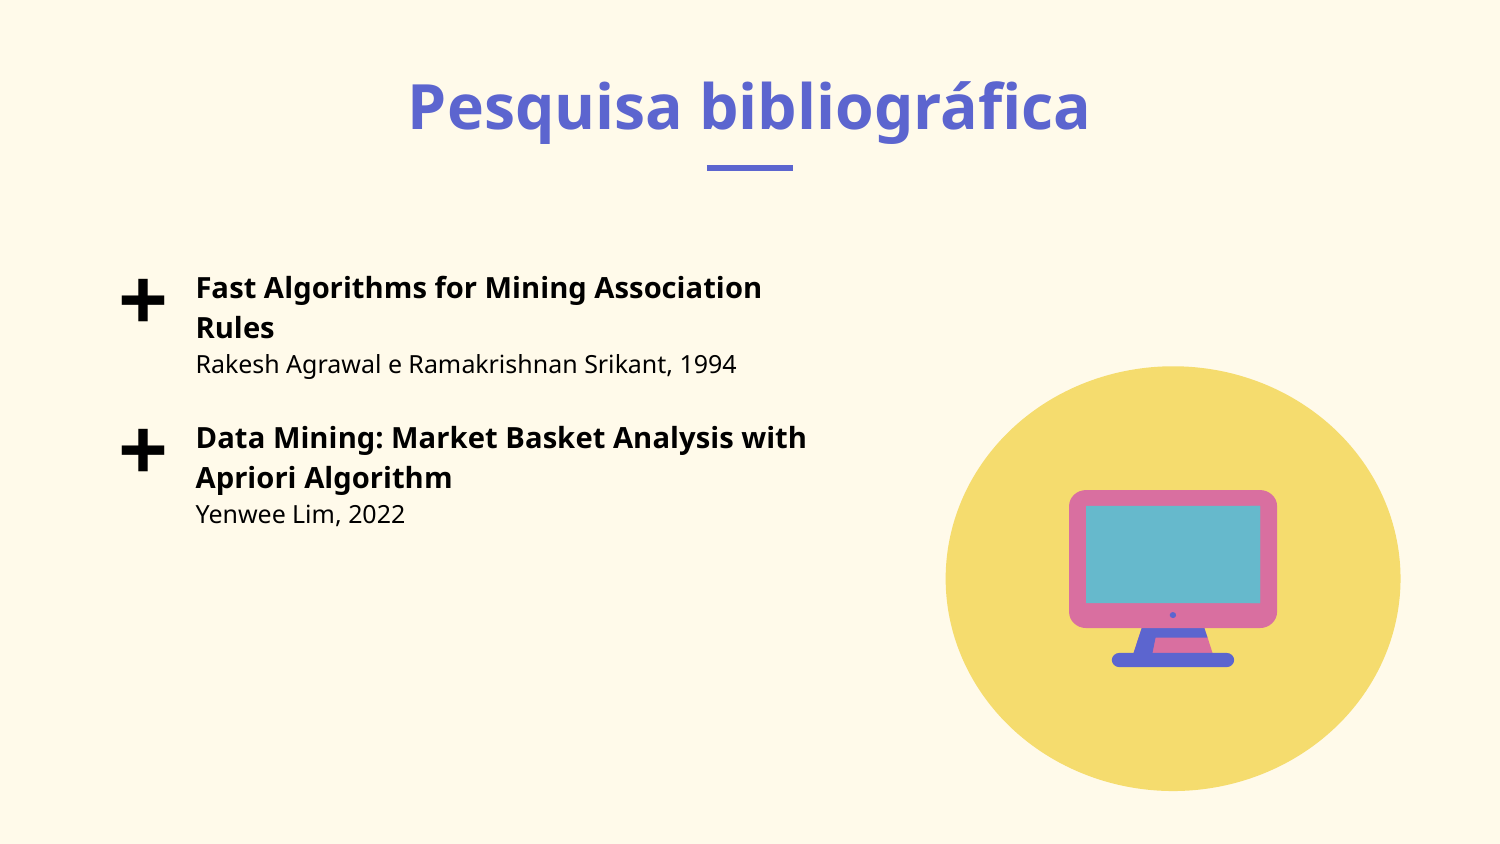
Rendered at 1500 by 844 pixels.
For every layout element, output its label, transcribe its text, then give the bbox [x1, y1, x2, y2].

text_box [945, 366, 1401, 792]
title Pesquisa bibliográfica [116, 33, 1383, 157]
subtitle Data Mining: Market Basket Analysis with Apriori Algorithm Yenwee Lim, 2022 [180, 398, 848, 561]
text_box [1068, 489, 1278, 668]
subtitle Fast Algorithms for Mining Association Rules Rakesh Agrawal e Ramakrishnan Srikant, 1994 [180, 248, 848, 398]
subtitle + [103, 378, 180, 489]
subtitle + [103, 228, 181, 339]
